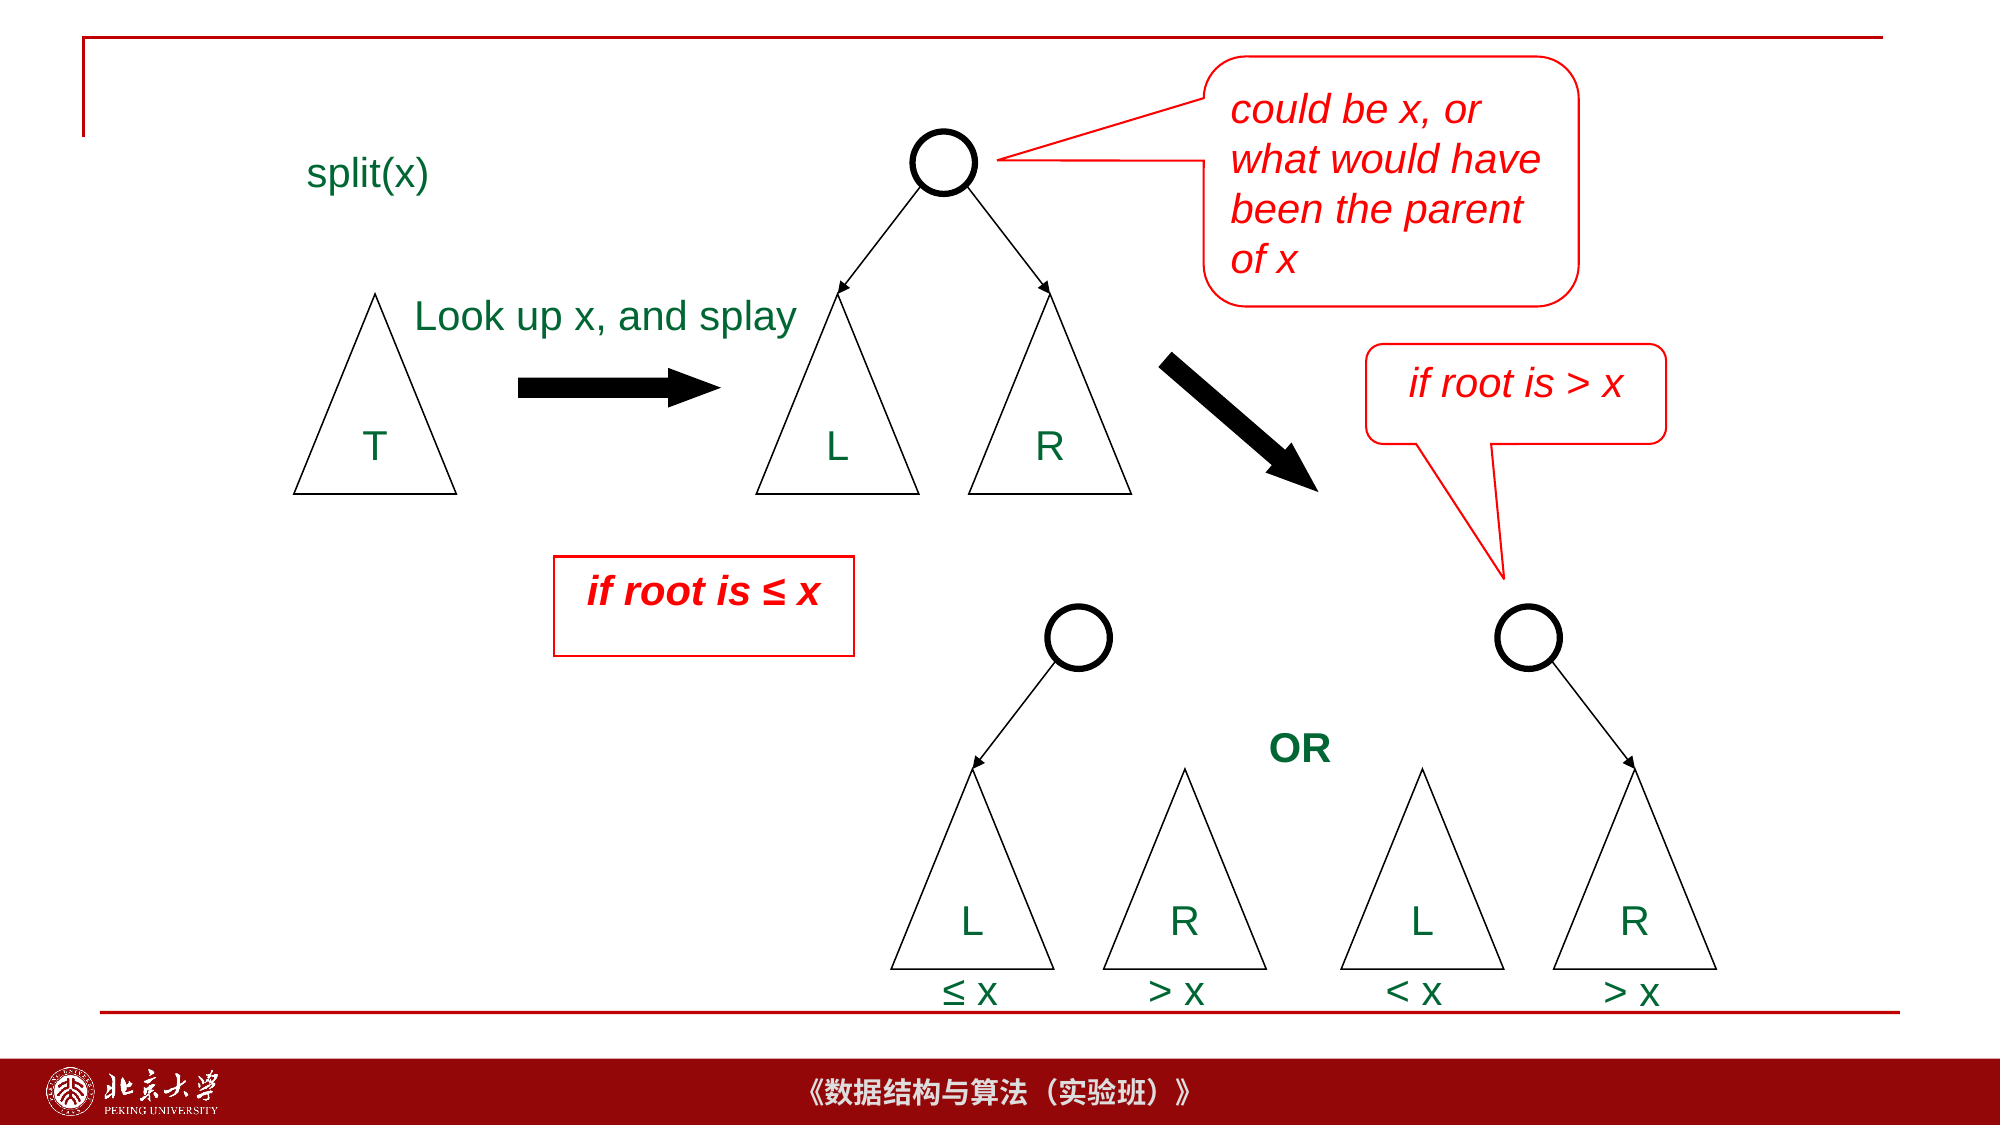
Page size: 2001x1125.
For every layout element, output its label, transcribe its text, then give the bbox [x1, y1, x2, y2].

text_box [397, 281, 814, 407]
text_box T [293, 293, 457, 494]
text_box if root is > x [1366, 343, 1667, 580]
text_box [756, 131, 1132, 495]
text_box OR [1272, 713, 1335, 778]
text_box split(x) [291, 138, 445, 203]
text_box [1159, 352, 1317, 491]
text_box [1340, 606, 1717, 1024]
picture [46, 1067, 218, 1116]
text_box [890, 606, 1267, 1023]
text_box could be x, or what would have been the parent of x [1101, 56, 1579, 307]
list if root is ≤ x [553, 556, 854, 657]
